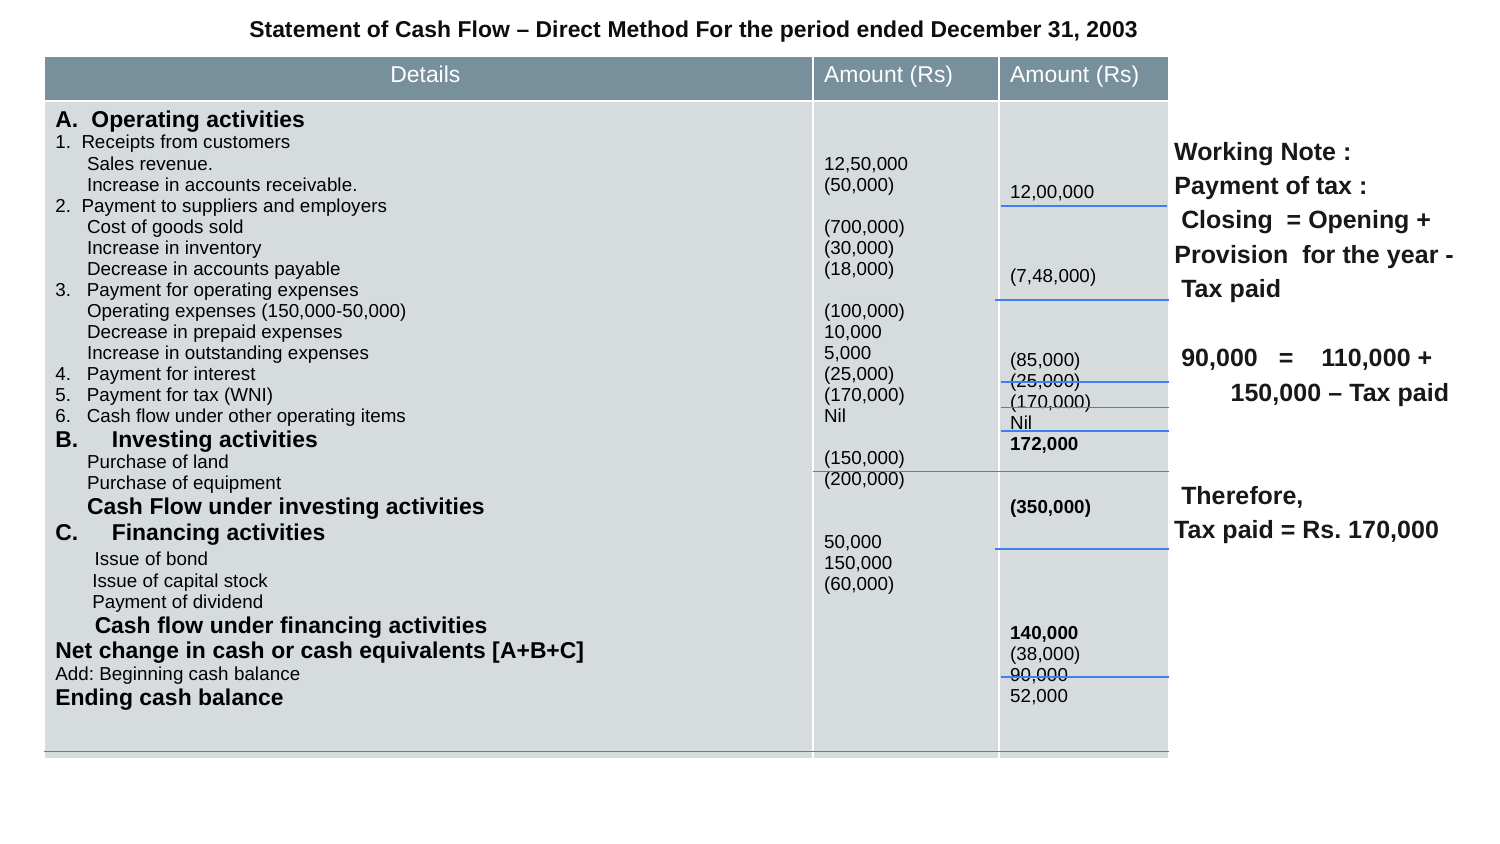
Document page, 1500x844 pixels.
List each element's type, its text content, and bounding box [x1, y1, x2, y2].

table_cell 12,50,000 (50,000) (700,000) (30,000) (18,000) (100,000) 10,000 5,000 (25,000) (170,000) Nil (150,000) (200,000) 50,000 150,000 (60,000) [814, 480, 998, 750]
table_cell 12,00,000 (7,48,000) (85,000) (25,000) (170,000) Nil 172,000 (350,000) 140,000 (38,000) 90,000 52,000 [1000, 438, 1140, 471]
list Working Note : Payment of tax : Closing = Opening + Provision for the year - Tax paid 90,000 = 110,000 + 150,000 – Tax paid Therefore, Tax paid = Rs. 170,000 [1140, 115, 1500, 836]
table_cell 12,00,000 (7,48,000) (85,000) (25,000) (170,000) Nil 172,000 (350,000) 140,000 (38,000) 90,000 52,000 [1000, 557, 1140, 676]
table_cell 12,00,000 (7,48,000) (85,000) (25,000) (170,000) Nil 172,000 (350,000) 140,000 (38,000) 90,000 52,000 [1000, 309, 1140, 381]
table_cell 12,00,000 (7,48,000) (85,000) (25,000) (170,000) Nil 172,000 (350,000) 140,000 (38,000) 90,000 52,000 [1000, 684, 1140, 750]
table_header Amount (Rs) [814, 60, 998, 100]
table_header Amount (Rs) [1000, 60, 1168, 100]
table_cell 12,00,000 (7,48,000) (85,000) (25,000) (170,000) Nil 172,000 (350,000) 140,000 (38,000) 90,000 52,000 [1000, 481, 1140, 548]
title Statement of Cash Flow – Direct Method For the period ended December 31, 2003 [234, 0, 1247, 60]
table_cell 12,00,000 (7,48,000) (85,000) (25,000) (170,000) Nil 172,000 (350,000) 140,000 (38,000) 90,000 52,000 [1000, 414, 1140, 430]
table_cell 12,50,000 (50,000) (700,000) (30,000) (18,000) (100,000) 10,000 5,000 (25,000) (170,000) Nil (150,000) (200,000) 50,000 150,000 (60,000) [814, 102, 998, 471]
table_cell A. Operating activities 1. Receipts from customers Sales revenue. Increase in accounts receivable. 2. Payment to suppliers and employers Cost of goods sold Increase in inventory Decrease in accounts payable 3. Payment for operating expenses Operating expenses (150,000-50,000) Decrease in prepaid expenses Increase in outstanding expenses 4. Payment for interest 5. Payment for tax (WNI) 6. Cash flow under other operating items Investing activities Purchase of land Purchase of equipment Cash Flow under investing activities Financing activities Issue of bond Issue of capital stock Payment of dividend Cash flow under financing activities Net change in cash or cash equivalents [A+B+C] Add: Beginning cash balance Ending cash balance [45, 102, 812, 750]
table_cell 12,00,000 (7,48,000) (85,000) (25,000) (170,000) Nil 172,000 (350,000) 140,000 (38,000) 90,000 52,000 [1000, 213, 1140, 299]
table_cell 12,00,000 (7,48,000) (85,000) (25,000) (170,000) Nil 172,000 (350,000) 140,000 (38,000) 90,000 52,000 [1000, 102, 1168, 205]
table_cell 12,00,000 (7,48,000) (85,000) (25,000) (170,000) Nil 172,000 (350,000) 140,000 (38,000) 90,000 52,000 [1000, 388, 1140, 407]
table_header Details [45, 57, 812, 100]
